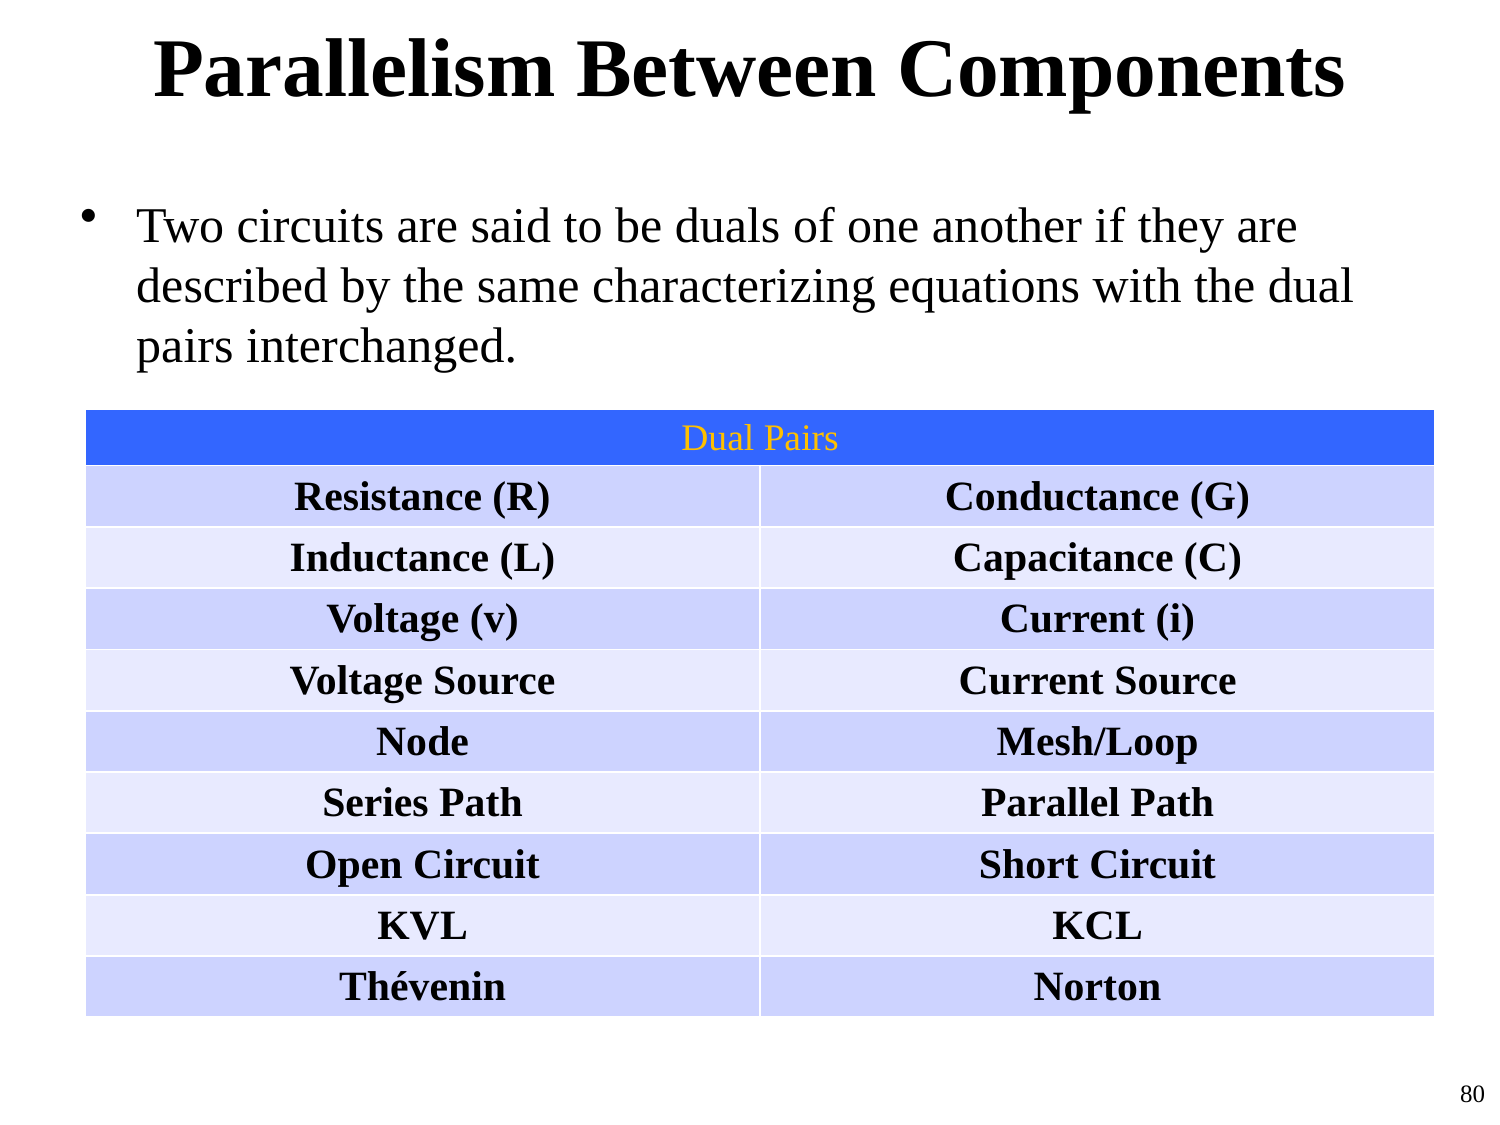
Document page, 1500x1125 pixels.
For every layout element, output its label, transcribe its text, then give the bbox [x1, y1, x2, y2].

table_header Dual Pairs [86, 410, 1434, 465]
table_cell Voltage (v) [86, 589, 759, 649]
table_cell Series Path [86, 773, 759, 832]
table_cell Conductance (G) [761, 466, 1434, 526]
table_cell KVL [86, 896, 759, 955]
table_cell Resistance (R) [86, 466, 759, 526]
table_cell Thévenin [86, 957, 759, 1016]
table_cell Mesh/Loop [761, 712, 1434, 771]
title Parallelism Between Components [0, 0, 1500, 126]
table_cell KCL [761, 896, 1434, 955]
table_cell Current Source [761, 650, 1434, 710]
table_cell Capacitance (C) [761, 528, 1434, 587]
table_cell Current (i) [761, 589, 1434, 649]
table_cell Short Circuit [761, 834, 1434, 894]
table_cell Voltage Source [86, 650, 759, 710]
table_cell Node [86, 712, 759, 771]
table_cell Norton [761, 957, 1434, 1016]
list Two circuits are said to be duals of one another if they are described by the same characterizing equations with the dual pairs interchanged. [64, 184, 1436, 1071]
table_cell Inductance (L) [86, 528, 759, 587]
table_cell Open Circuit [86, 834, 759, 894]
table_cell Parallel Path [761, 773, 1434, 832]
slide_number 80 [1186, 1069, 1500, 1125]
